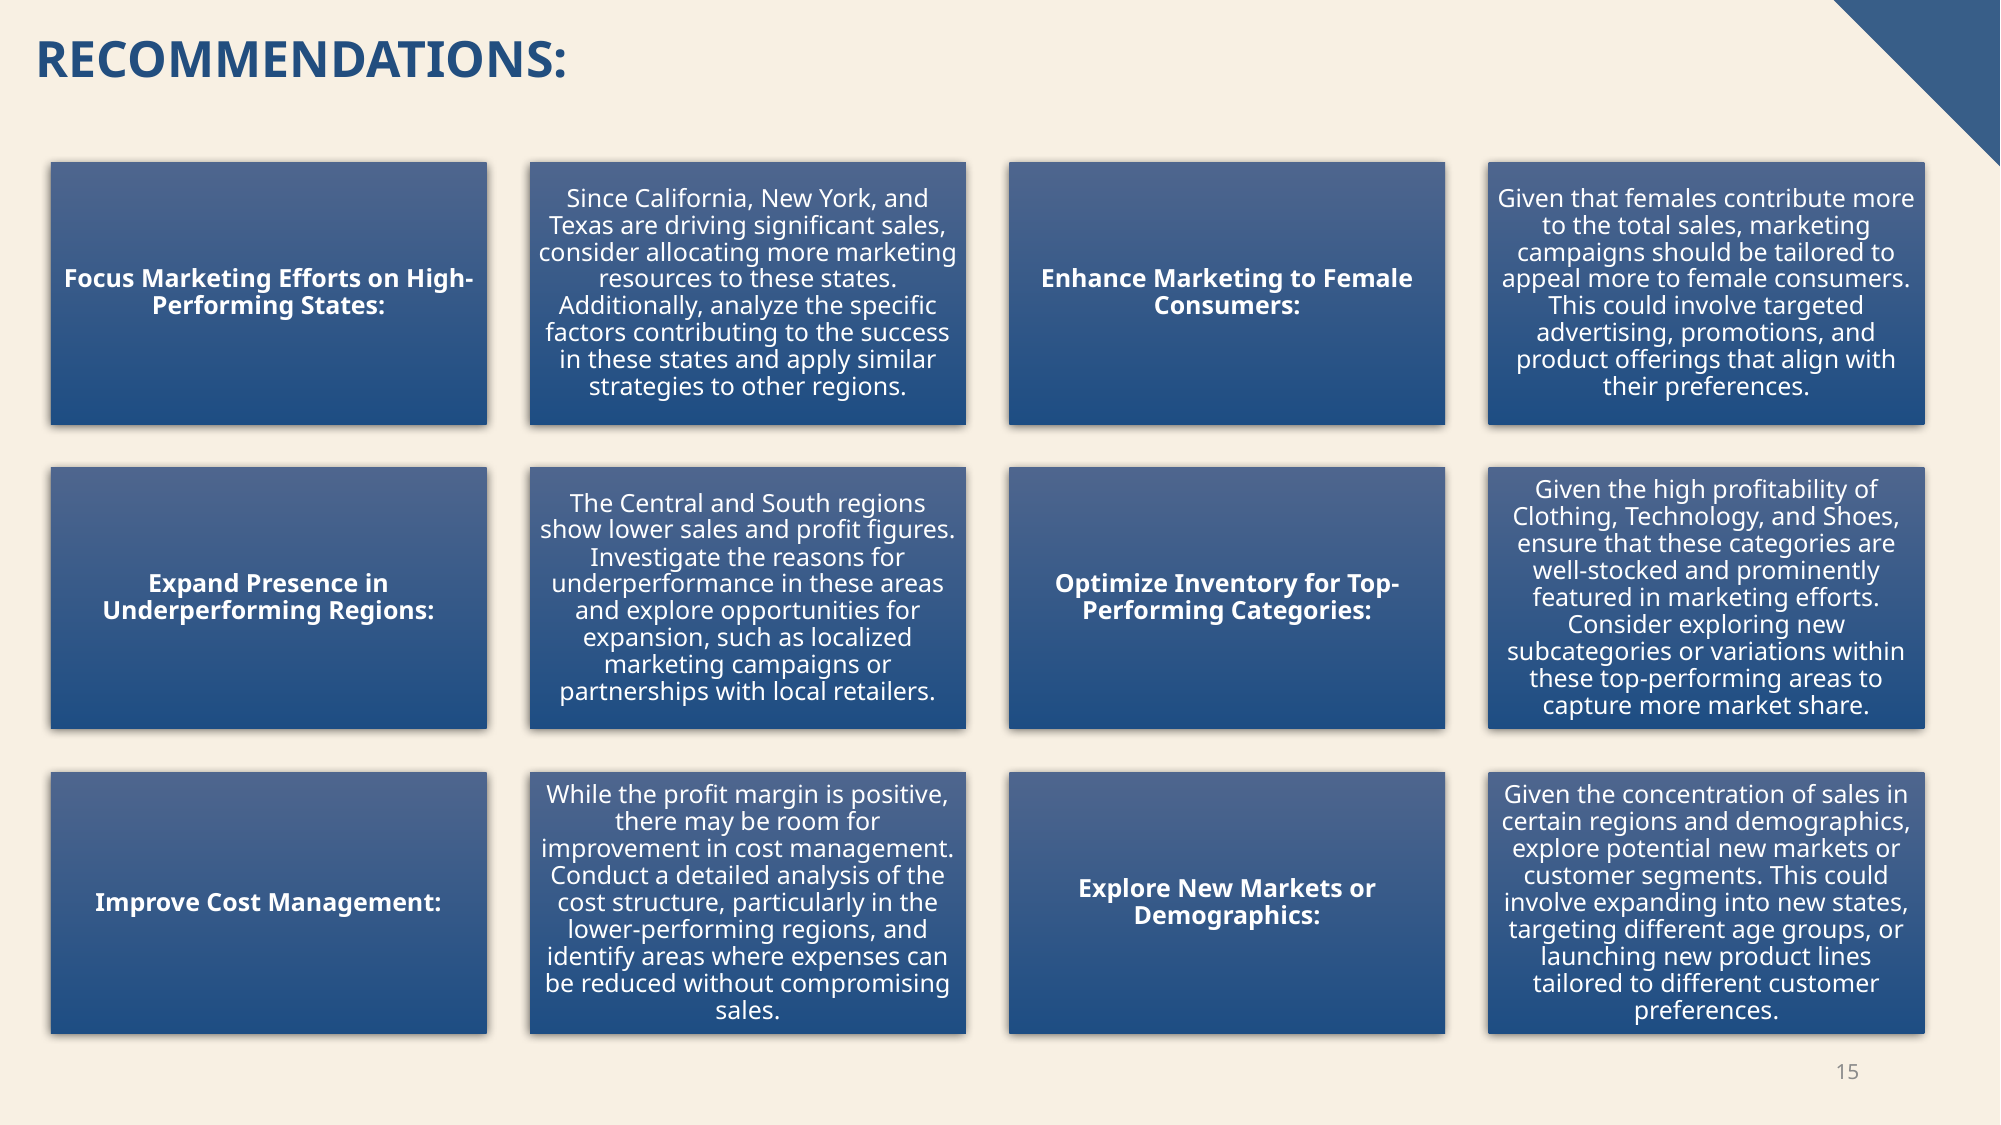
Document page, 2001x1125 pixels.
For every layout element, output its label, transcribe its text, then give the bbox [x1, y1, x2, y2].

title Recommendations: [20, 27, 917, 153]
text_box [50, 142, 1925, 1055]
slide_number 15 [1799, 1055, 1875, 1103]
